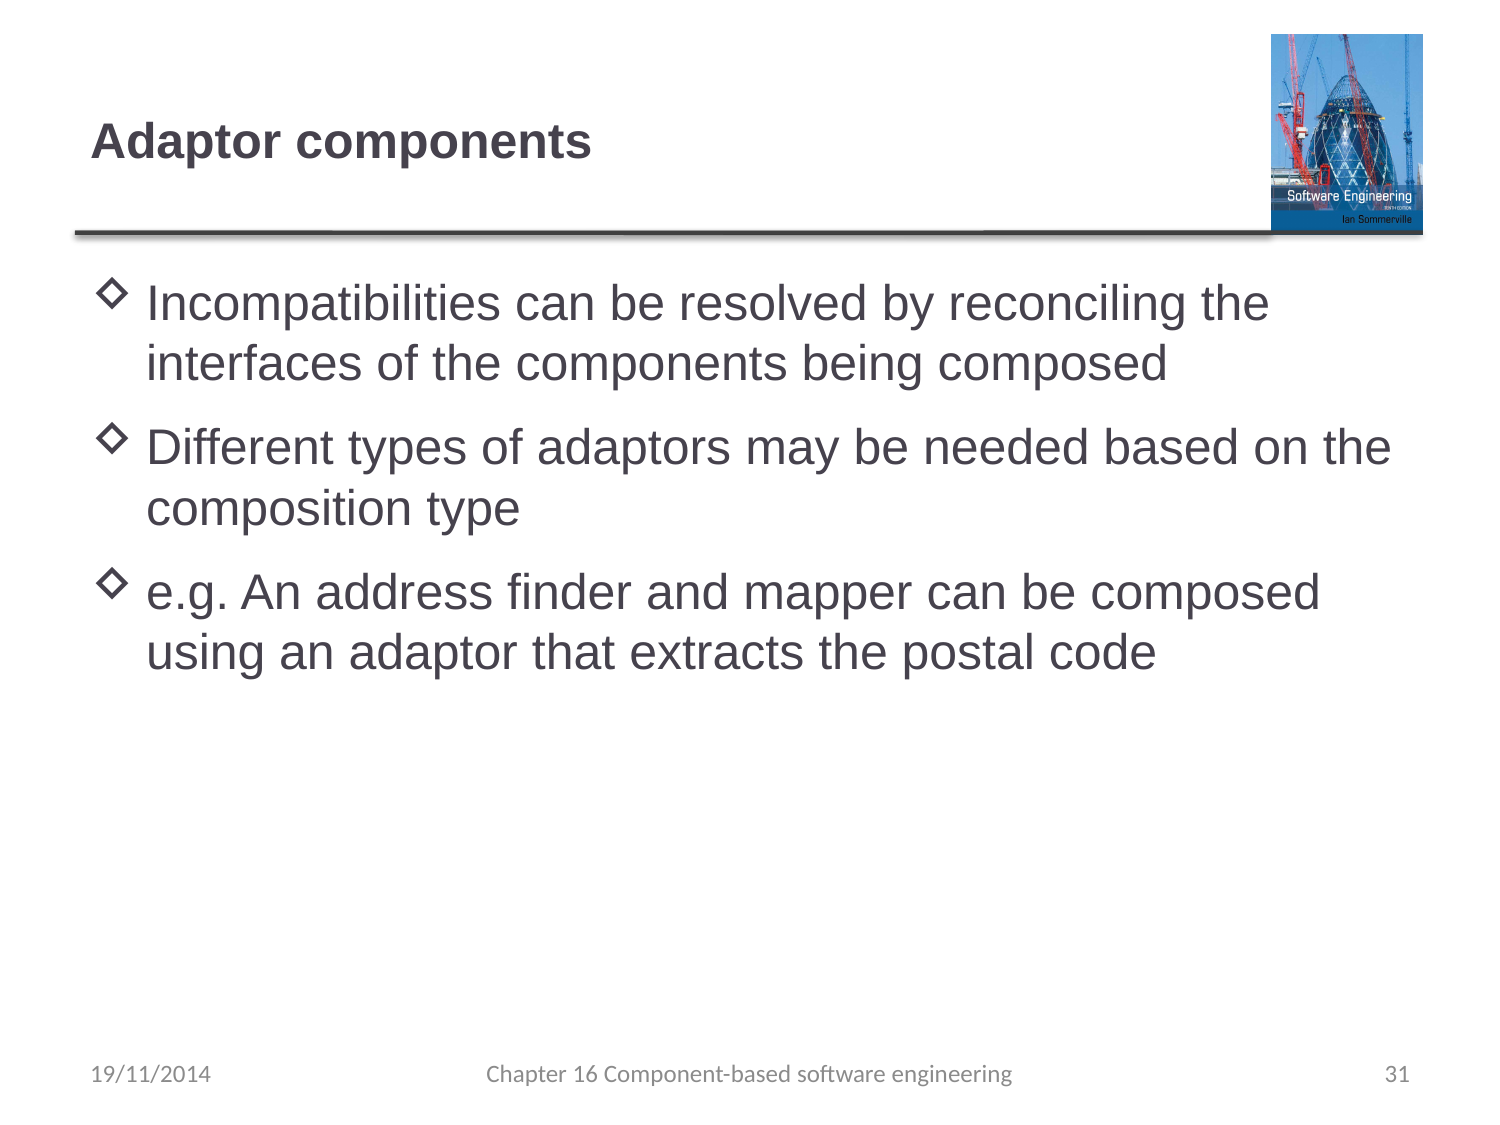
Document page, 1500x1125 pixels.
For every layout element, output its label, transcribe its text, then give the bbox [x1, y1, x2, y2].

footer Chapter 16 Component-based software engineering [425, 1042, 1074, 1103]
title Adaptor components [74, 44, 1272, 233]
picture [1271, 34, 1423, 230]
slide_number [75, 1042, 425, 1103]
list Incompatibilities can be resolved by reconciling the interfaces of the components being composed Different types of adaptors may be needed based on the composition type e.g. An address finder and mapper can be composed using an adaptor that extracts the postal code [75, 262, 1425, 1005]
slide_number 31 [1074, 1042, 1425, 1103]
